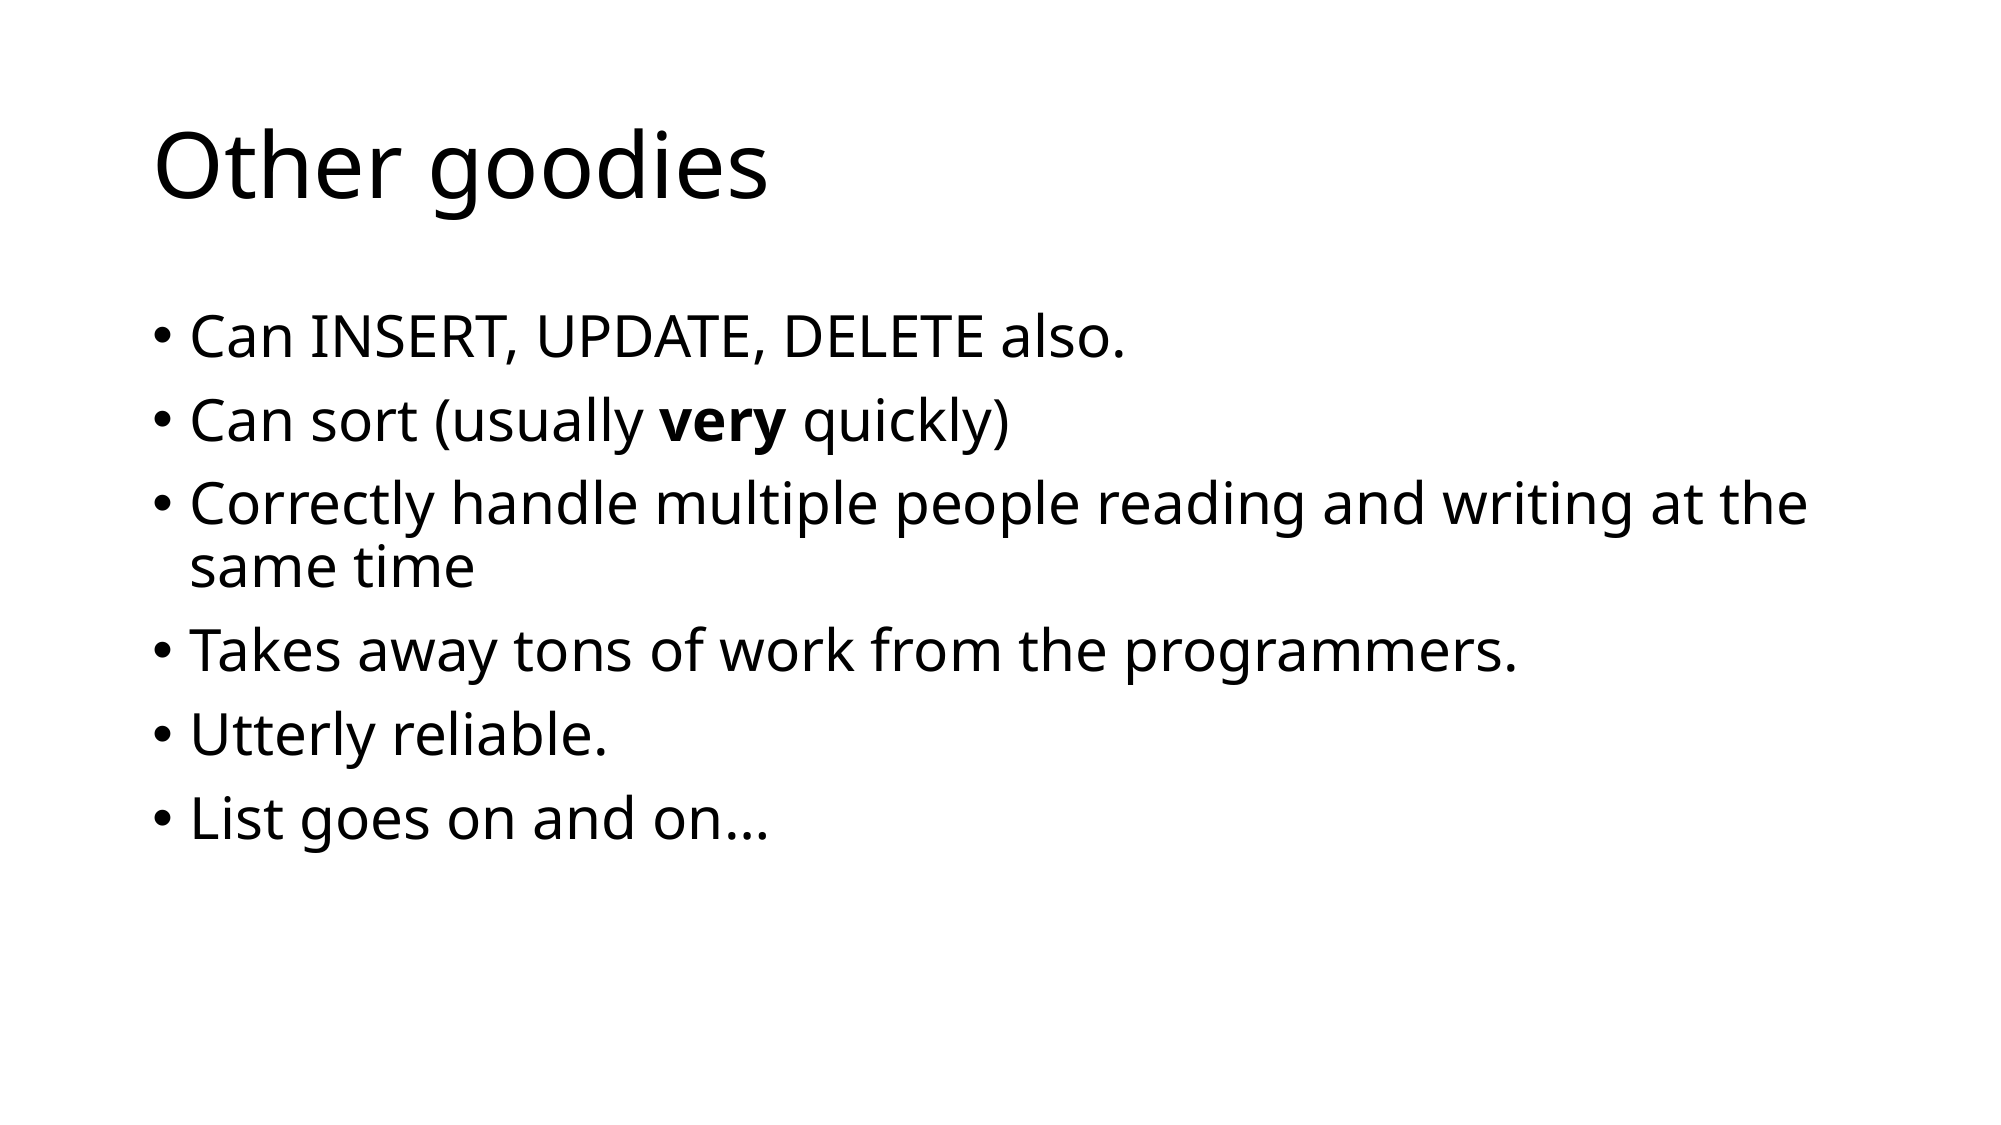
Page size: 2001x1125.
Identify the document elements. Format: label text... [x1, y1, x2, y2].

title Other goodies [137, 59, 1863, 278]
list Can INSERT, UPDATE, DELETE also. Can sort (usually very quickly) Correctly handle multiple people reading and writing at the same time Takes away tons of work from the programmers. Utterly reliable. List goes on and on… [137, 299, 1863, 1014]
